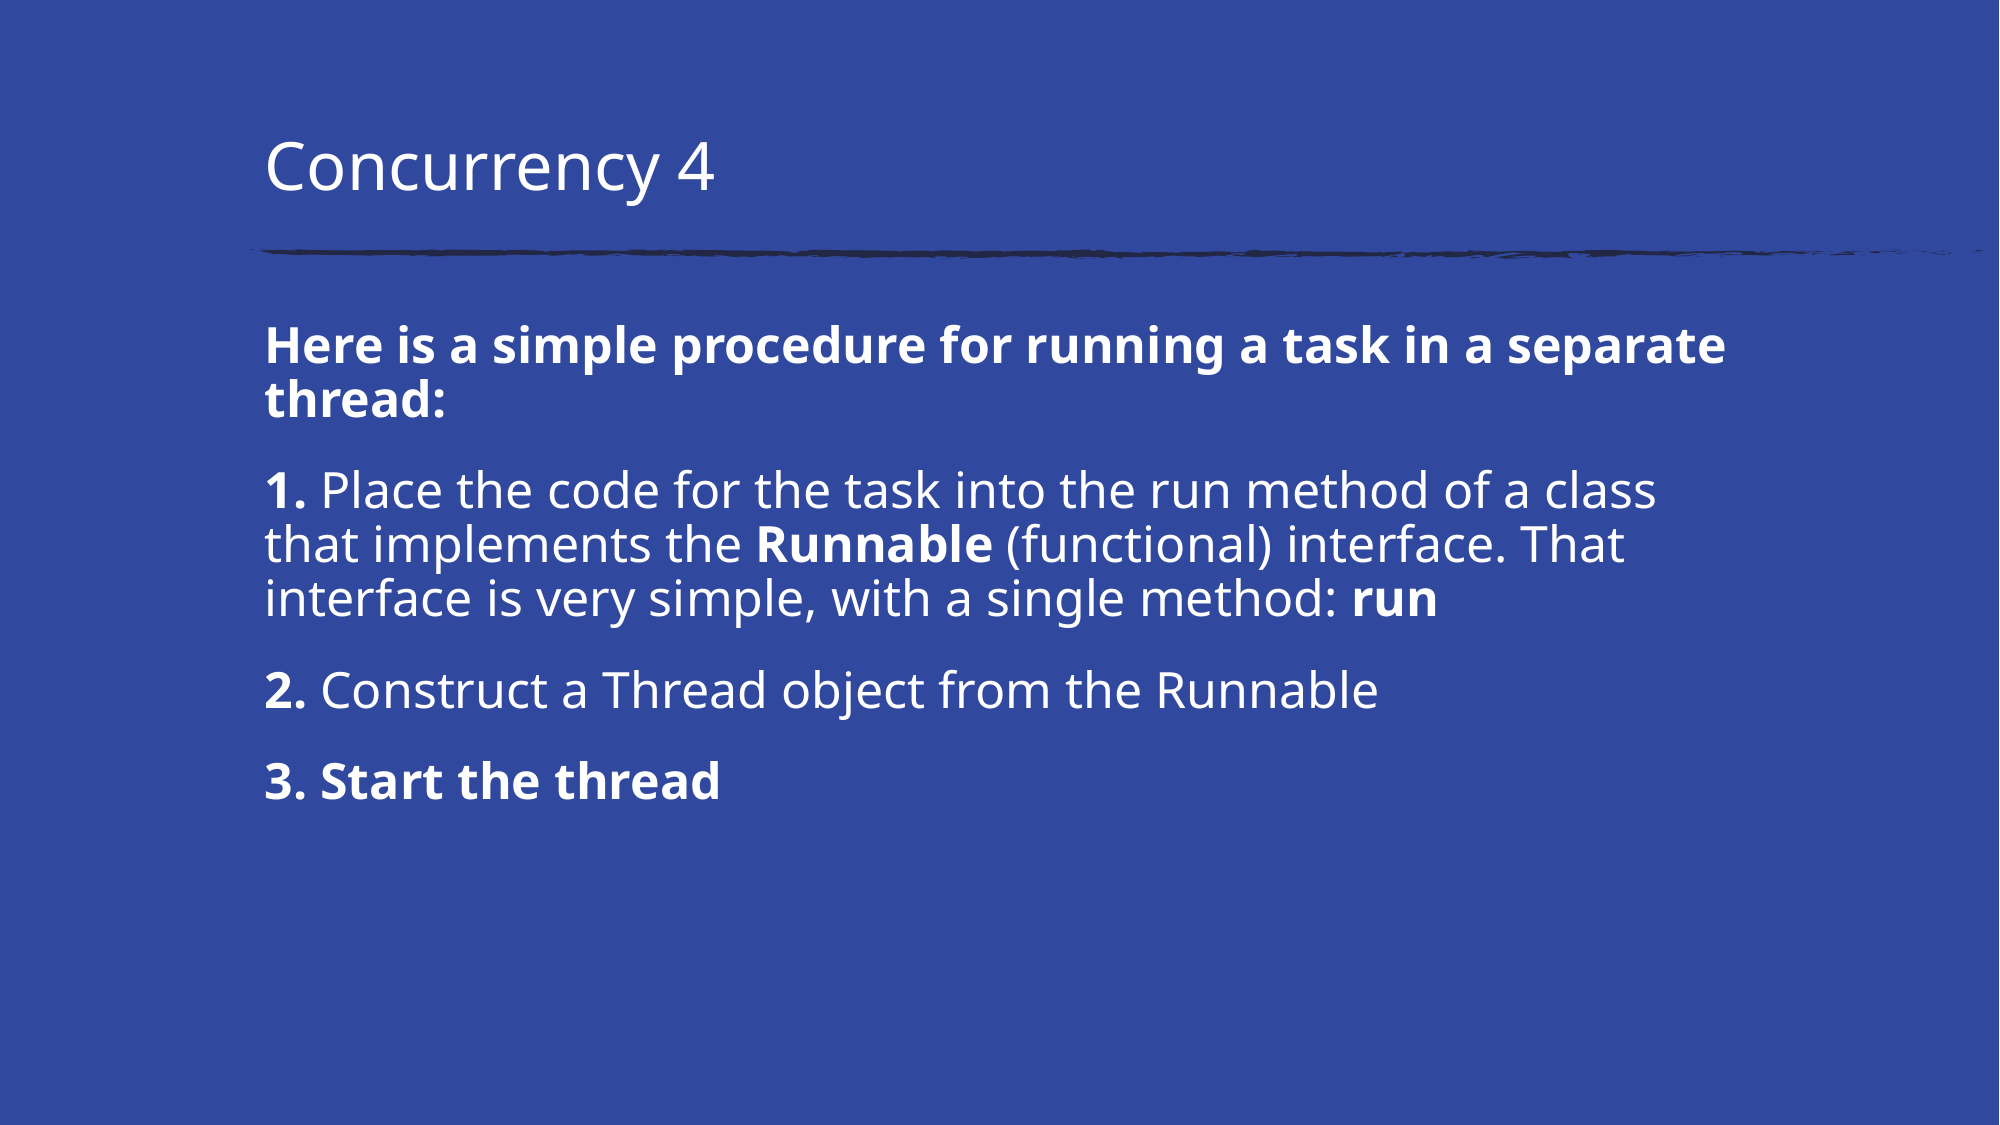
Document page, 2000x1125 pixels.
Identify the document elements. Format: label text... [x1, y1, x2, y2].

list Here is a simple procedure for running a task in a separate thread: 1. Place the code for the task into the run method of a class that implements the Runnable (functional) interface. That interface is very simple, with a single method: run 2. Construct a Thread object from the Runnable 3. Start the thread [249, 312, 1750, 1013]
title Concurrency 4 [249, 45, 1750, 213]
